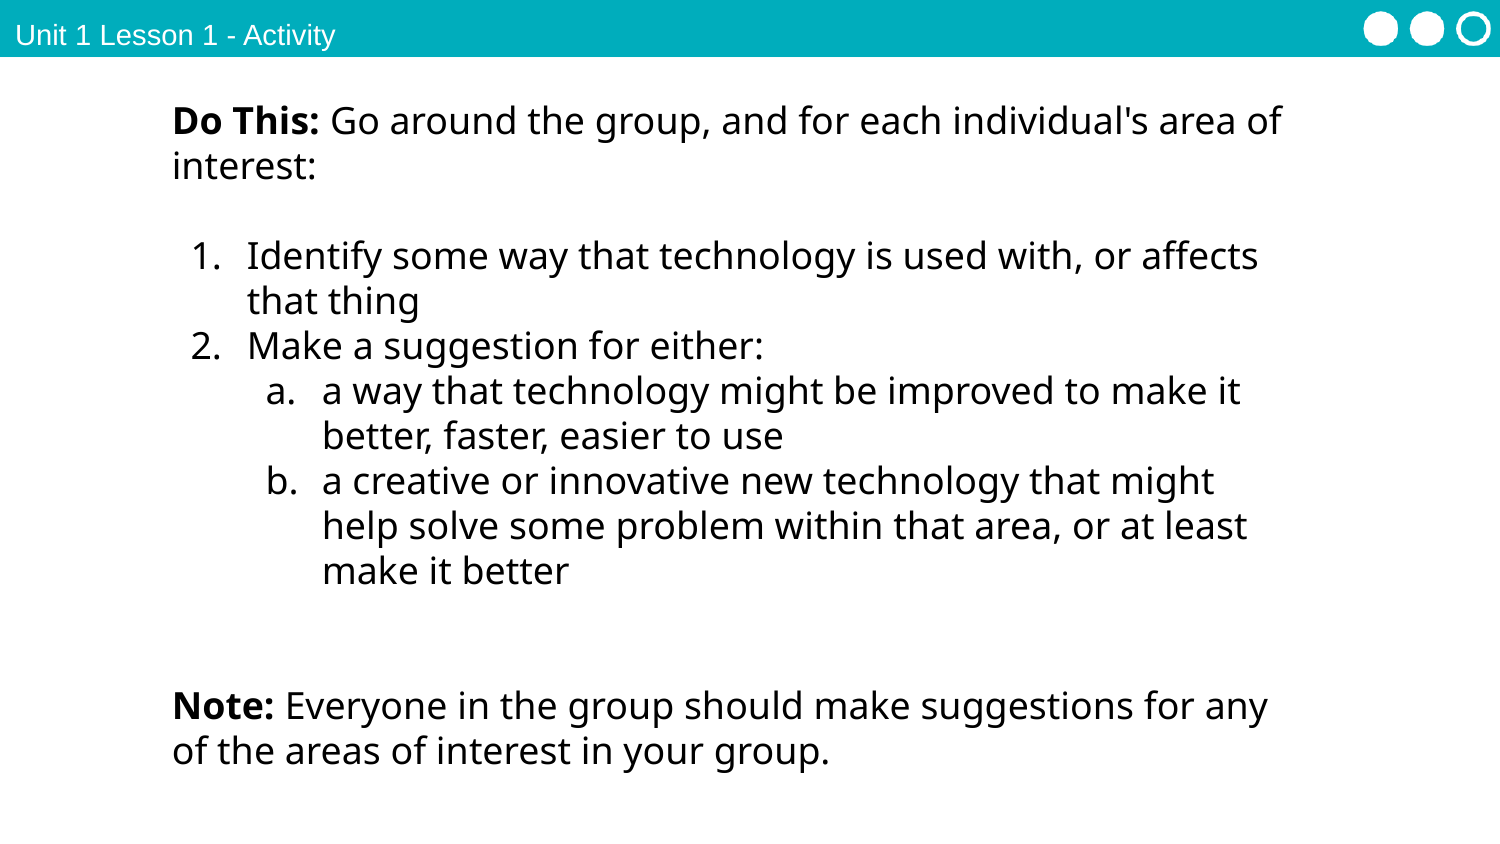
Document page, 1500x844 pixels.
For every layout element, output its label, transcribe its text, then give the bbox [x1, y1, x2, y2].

picture [0, 0, 1500, 844]
text_box Unit 1 Lesson 1 - Activity [0, 0, 750, 58]
text_box Do This: Go around the group, and for each individual's area of interest: Identify some way that technology is used with, or affects that thing Make a suggestion for either: a way that technology might be improved to make it better, faster, easier to use a creative or innovative new technology that might help solve some problem within that area, or at least make it better Note: Everyone in the group should make suggestions for any of the areas of interest in your group. [156, 81, 1308, 786]
